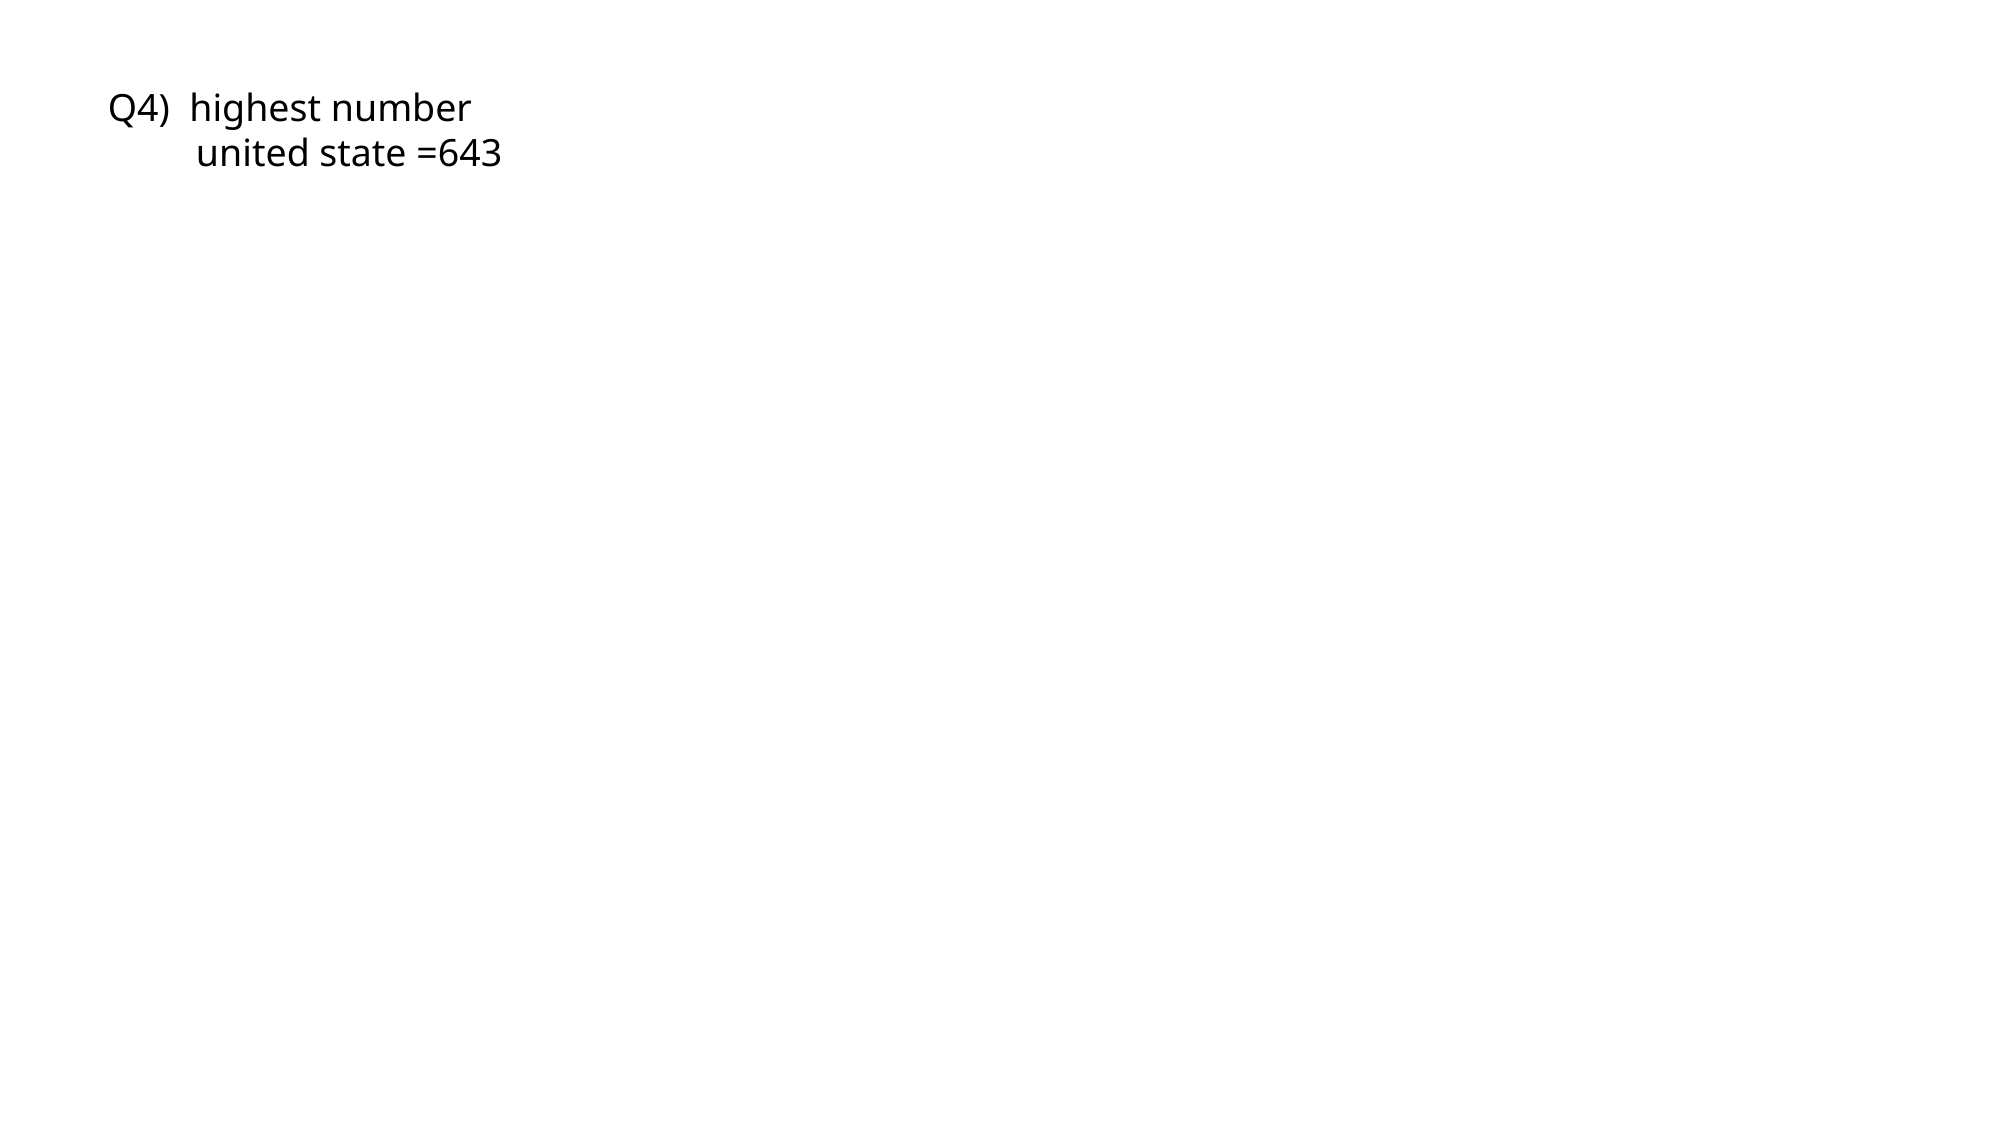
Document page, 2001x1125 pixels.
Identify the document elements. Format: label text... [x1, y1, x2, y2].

text_box Q4) highest number united state =643 [93, 76, 1714, 182]
